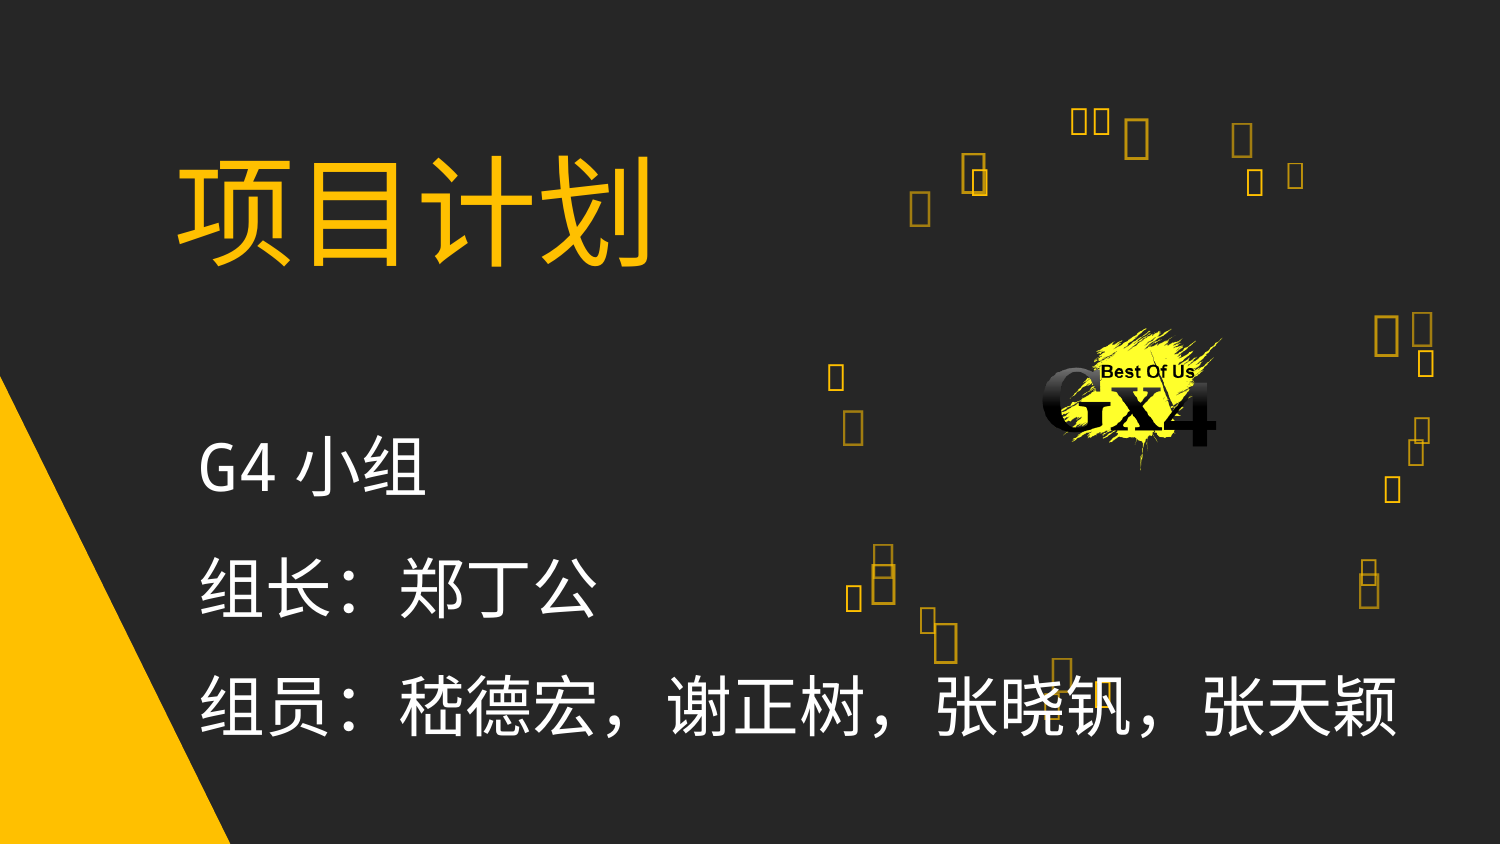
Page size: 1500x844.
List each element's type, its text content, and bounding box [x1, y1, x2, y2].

text_box 组员：嵇德宏，谢正树，张晓钒，张天颖 [183, 657, 774, 752]
picture [918, 249, 1378, 584]
text_box G4小组 [183, 417, 750, 512]
text_box 组长：郑丁公 [183, 539, 750, 635]
text_box [0, 374, 233, 844]
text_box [779, 43, 1500, 765]
text_box 项目计划 [160, 128, 774, 289]
